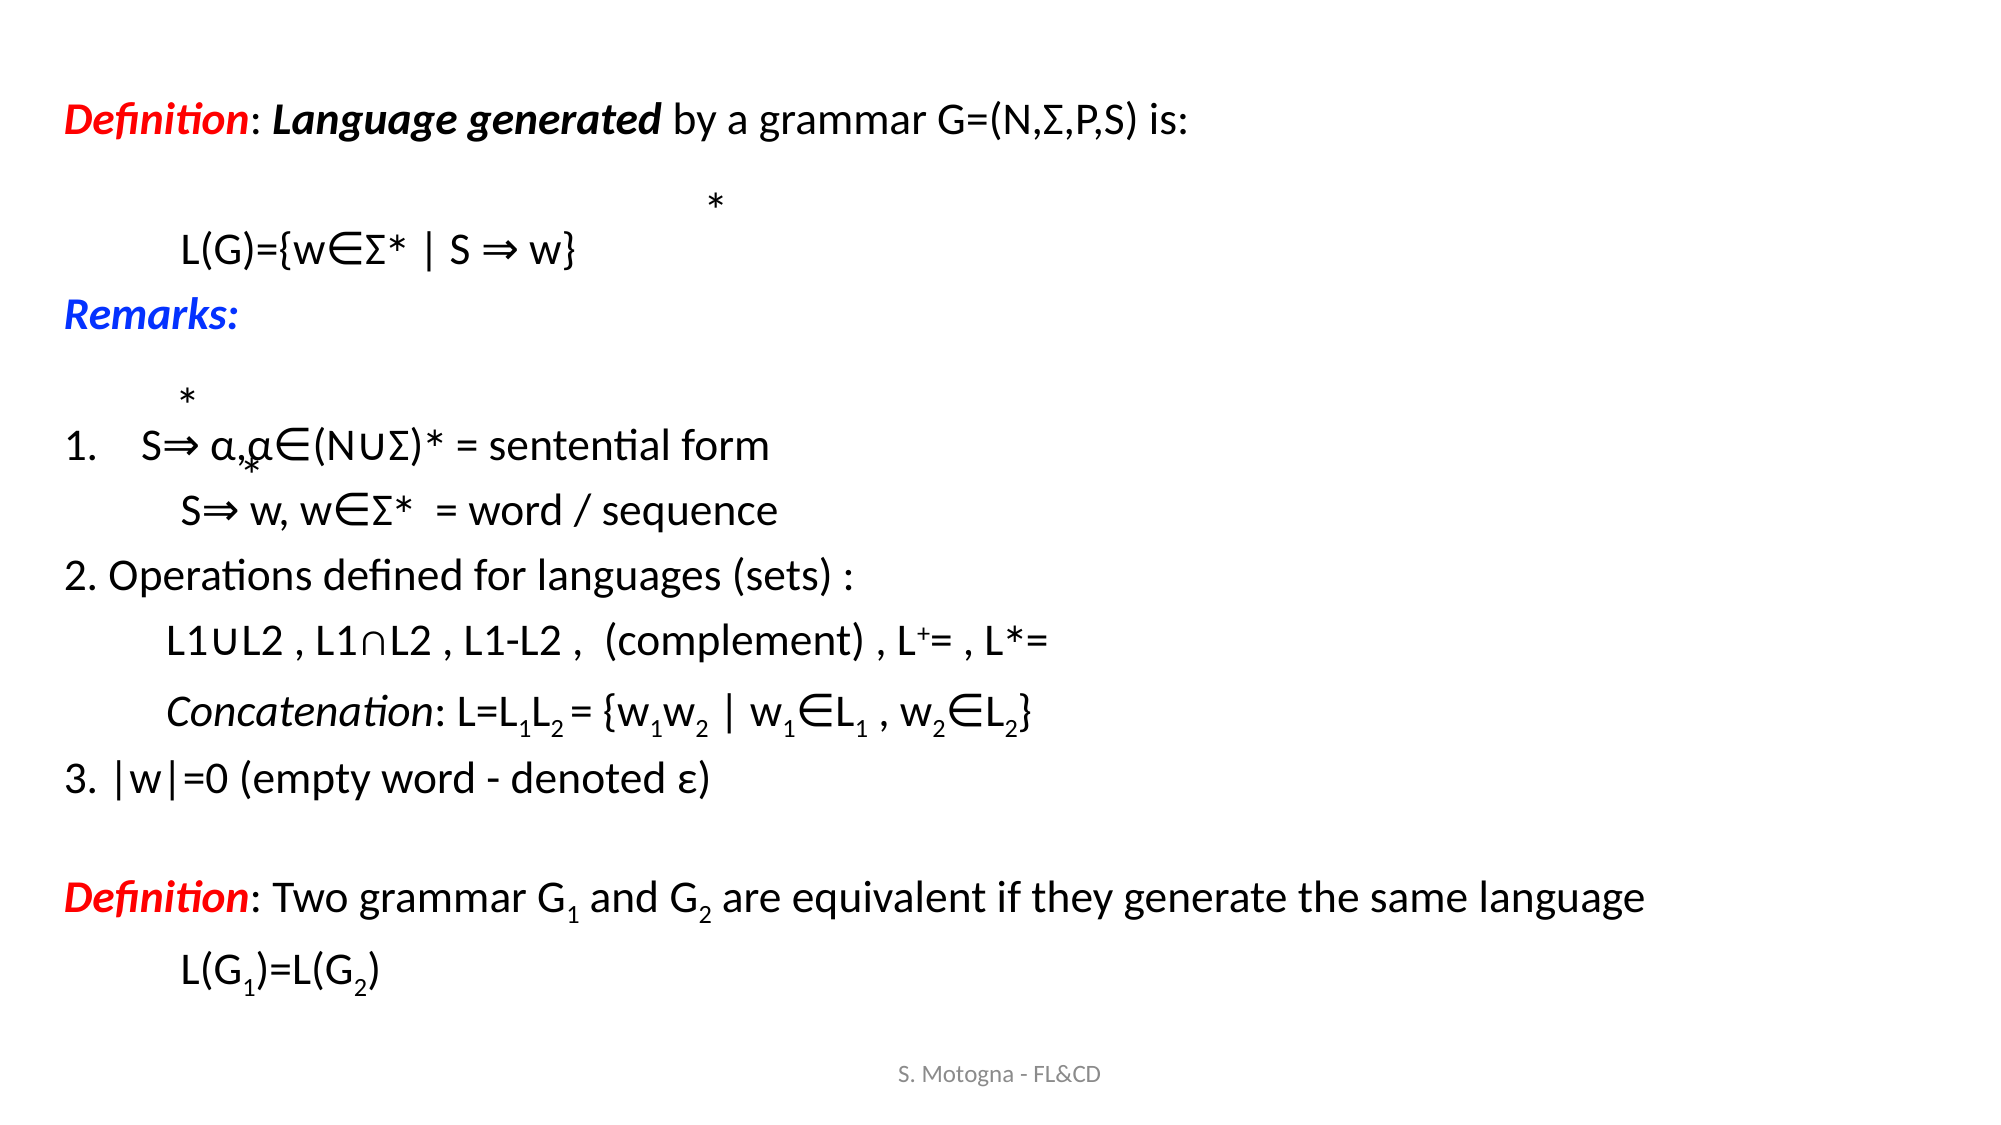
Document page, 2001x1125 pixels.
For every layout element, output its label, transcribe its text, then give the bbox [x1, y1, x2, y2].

text_box * [154, 380, 221, 426]
footer S. Motogna - FL&CD [662, 1042, 1338, 1103]
text_box * [219, 451, 285, 496]
text_box * [683, 186, 749, 231]
